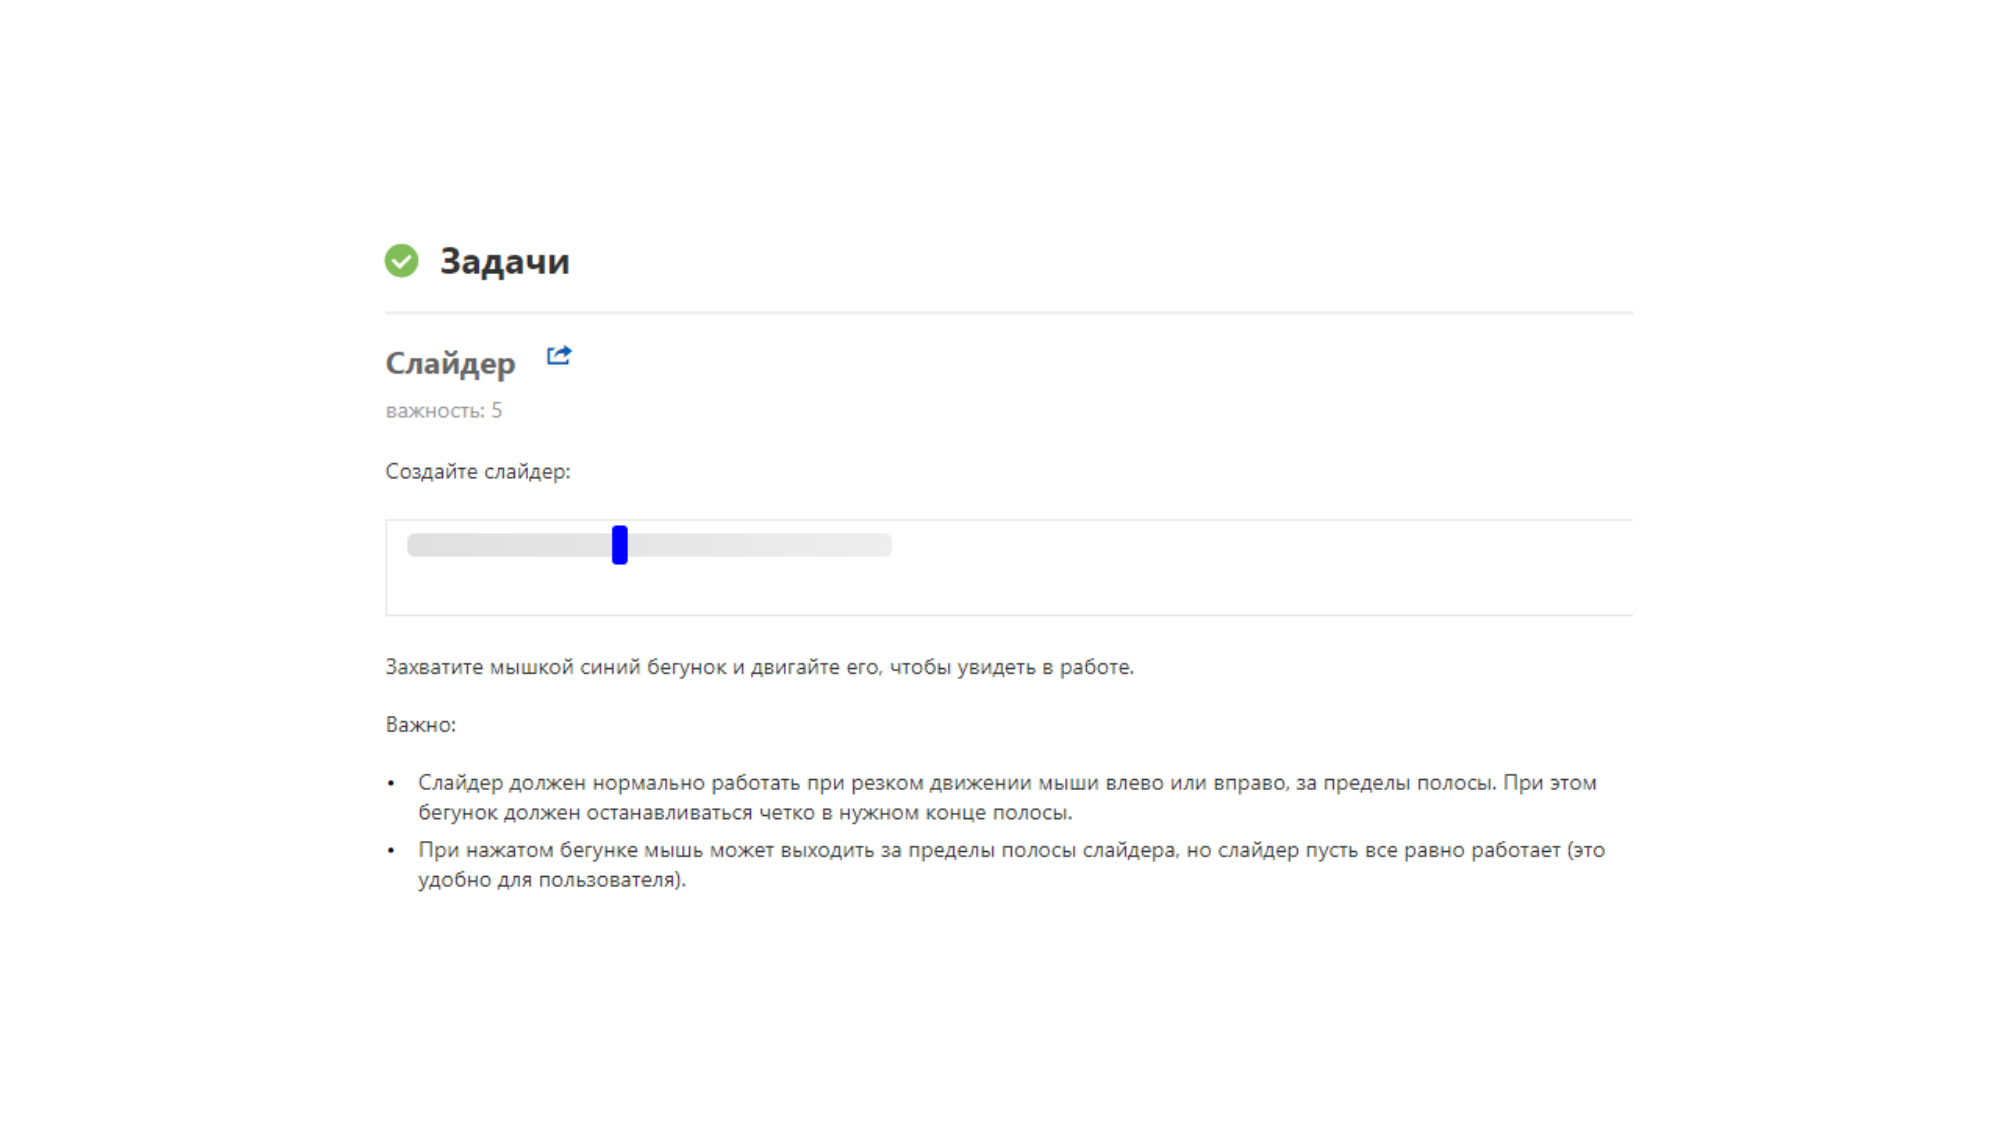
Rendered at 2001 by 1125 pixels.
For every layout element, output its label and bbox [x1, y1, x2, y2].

picture [367, 224, 1633, 901]
